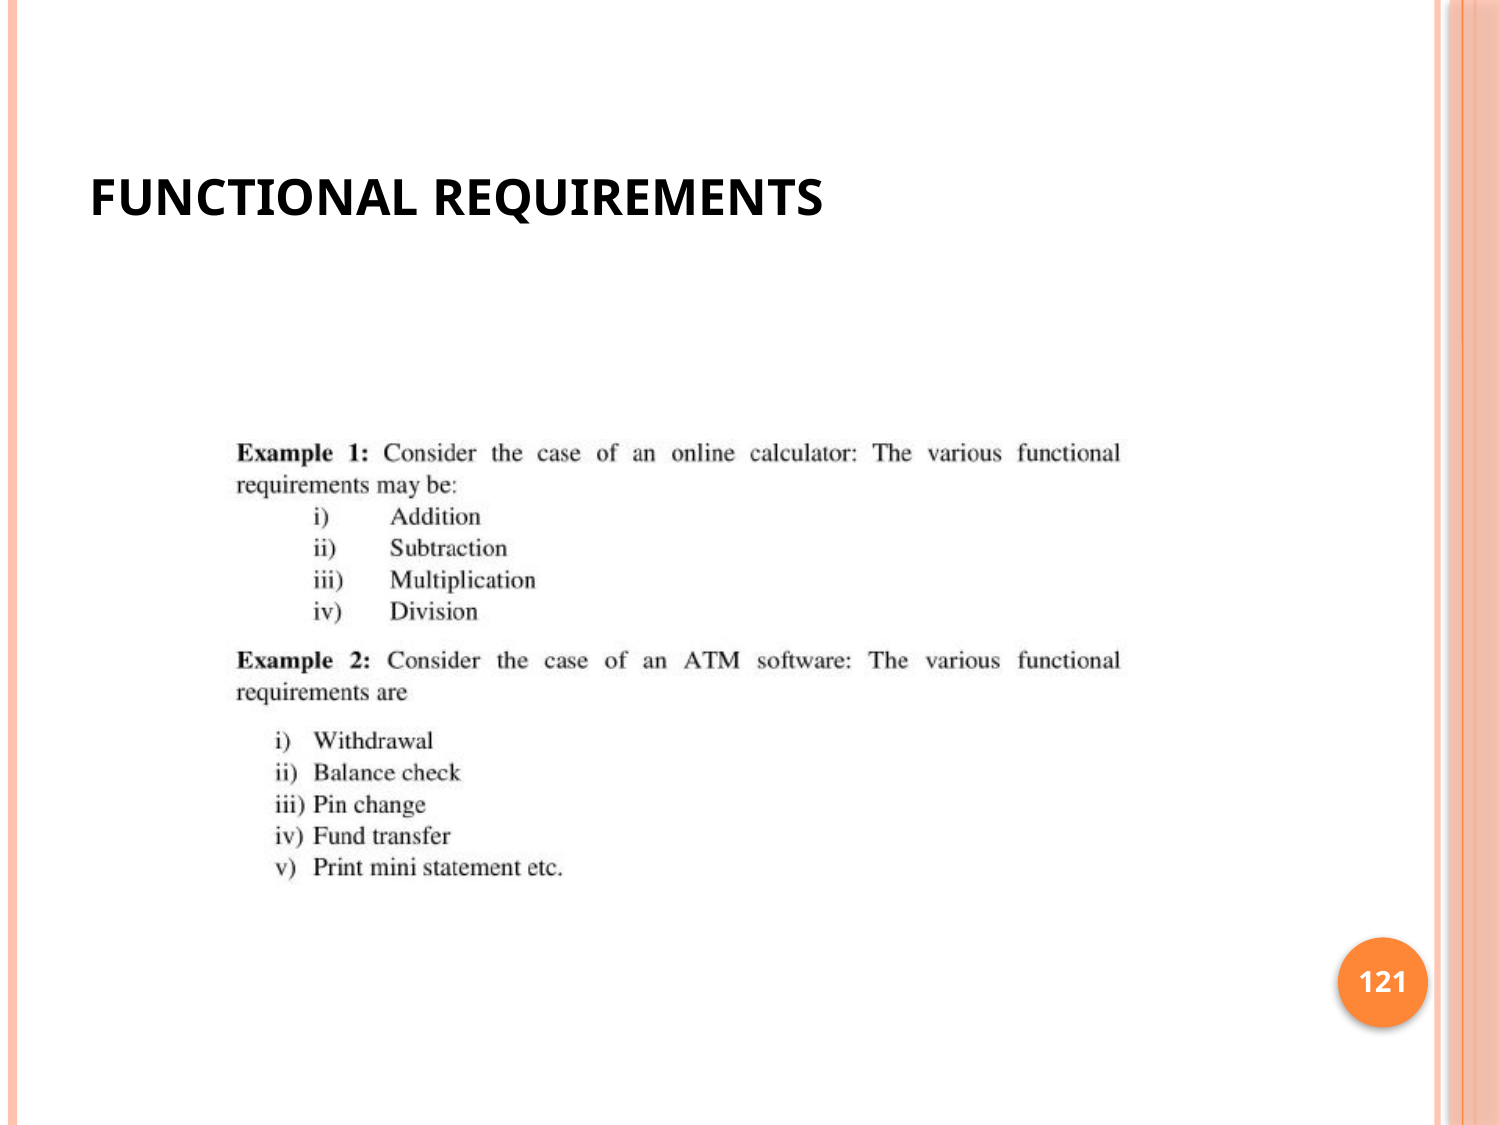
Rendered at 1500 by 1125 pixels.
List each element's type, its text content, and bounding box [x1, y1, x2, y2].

slide_number 121 [1333, 940, 1434, 1027]
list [214, 439, 1161, 886]
title FUNCTIONAL REQUIREMENTS [75, 45, 1300, 233]
